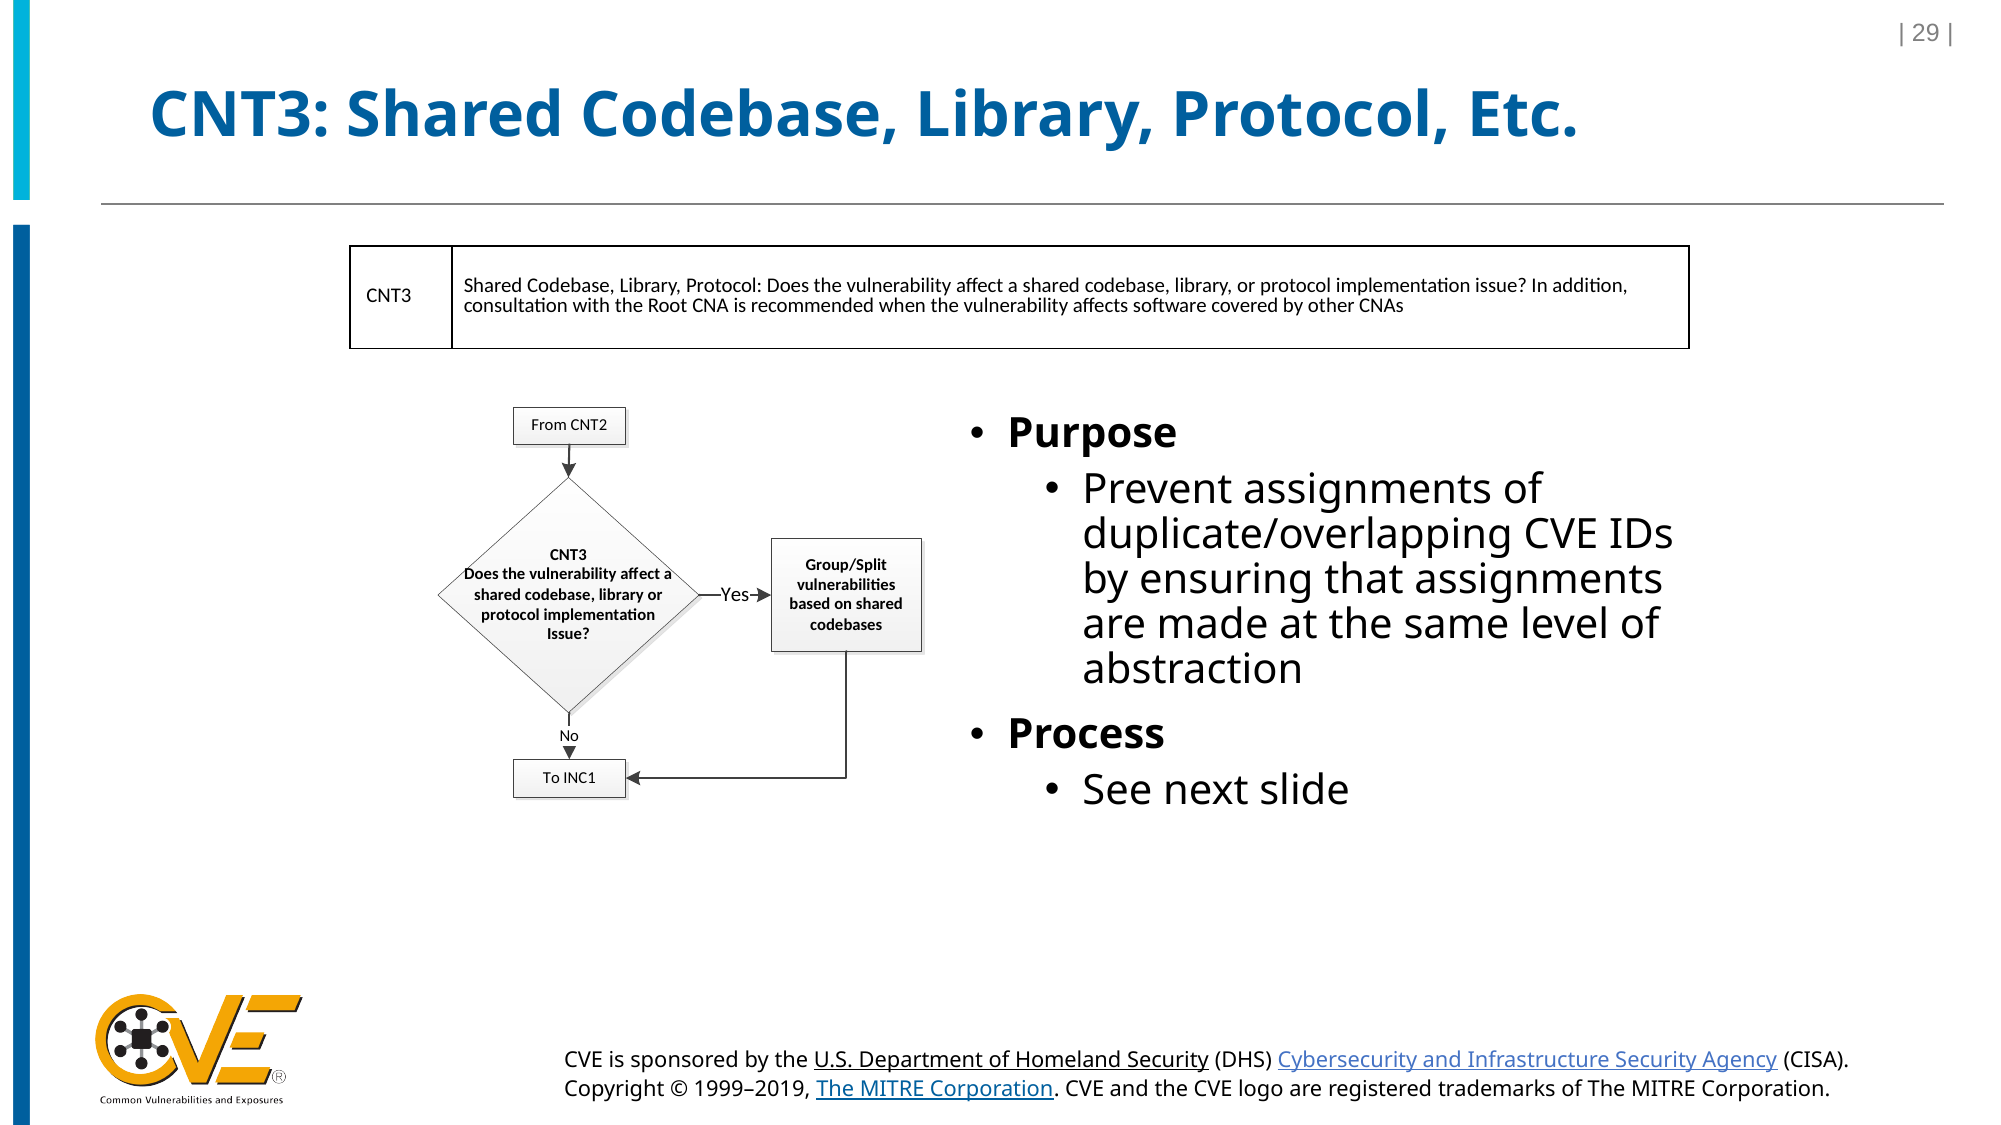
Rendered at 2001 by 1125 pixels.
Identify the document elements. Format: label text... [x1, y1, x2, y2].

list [435, 404, 928, 803]
picture [95, 994, 303, 1106]
list Purpose Prevent assignments of duplicate/overlapping CVE IDs by ensuring that assignments are made at the same level of abstraction Process See next slide [954, 404, 1700, 882]
table_header Shared Codebase, Library, Protocol: Does the vulnerability affect a shared codebase, library, or protocol implementation issue? In addition, consultation with the Root CNA is recommended when the vulnerability affects software covered by other CNAs [453, 247, 1688, 348]
slide_number | 29 | [1685, 9, 1976, 51]
table_header CNT3 [351, 247, 451, 348]
title CNT3: Shared Codebase, Library, Protocol, Etc. [134, 45, 1616, 188]
